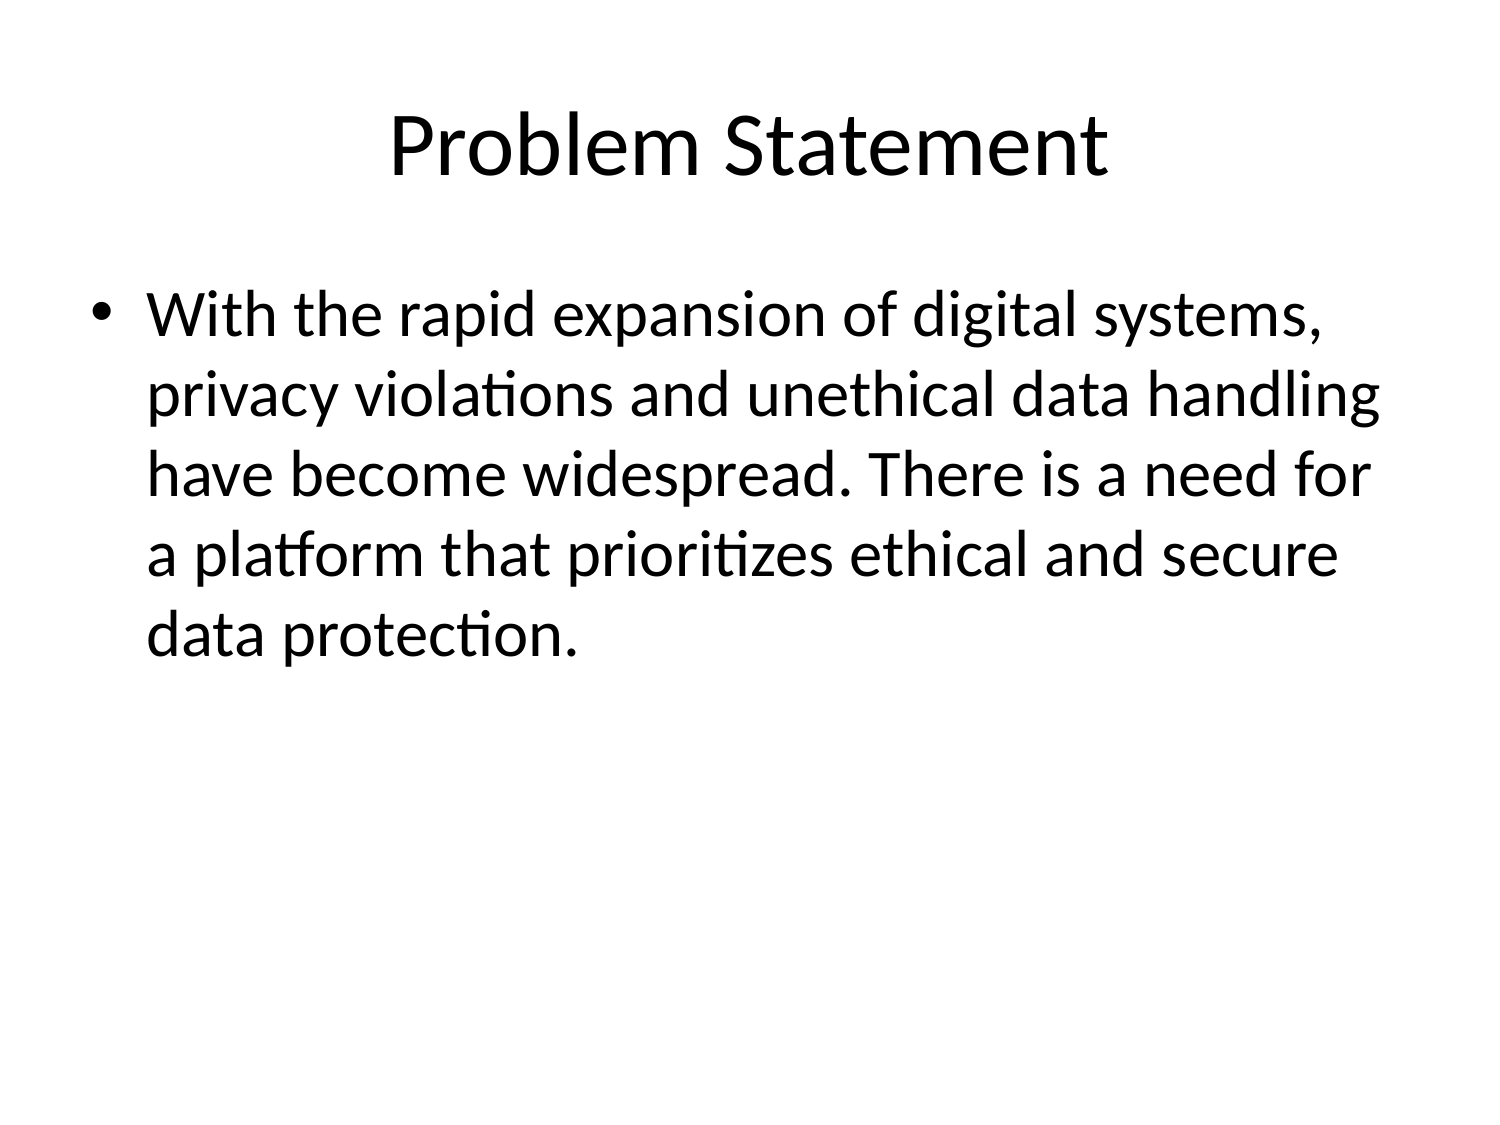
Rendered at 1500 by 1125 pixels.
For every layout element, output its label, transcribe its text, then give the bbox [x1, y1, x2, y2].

title Problem Statement [75, 45, 1425, 233]
list With the rapid expansion of digital systems, privacy violations and unethical data handling have become widespread. There is a need for a platform that prioritizes ethical and secure data protection. [75, 262, 1425, 1005]
